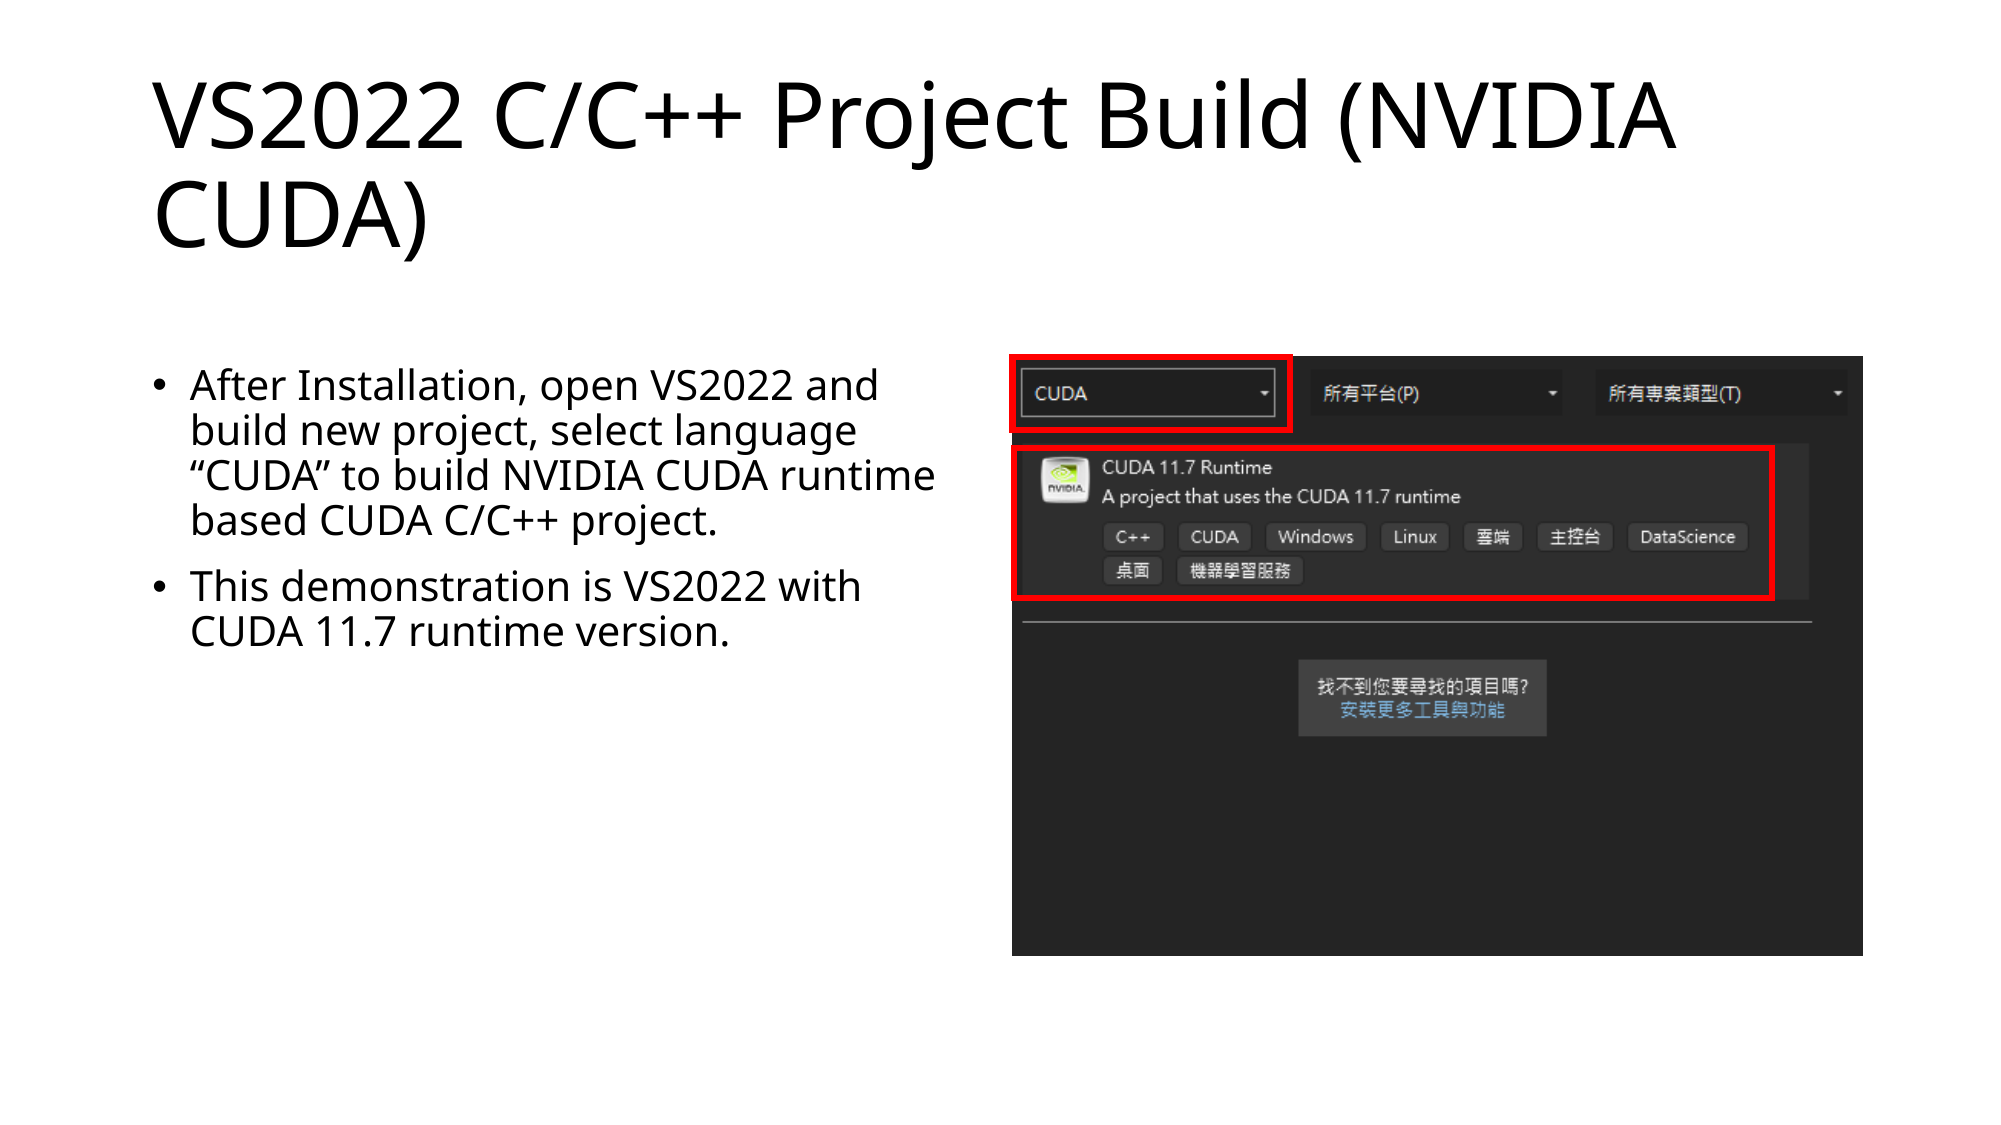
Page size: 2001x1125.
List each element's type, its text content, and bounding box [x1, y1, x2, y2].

title VS2022 C/C++ Project Build (NVIDIA CUDA) [137, 59, 1863, 278]
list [1012, 356, 1863, 956]
list After Installation, open VS2022 and build new project, select language “CUDA” to build NVIDIA CUDA runtime based CUDA C/C++ project. This demonstration is VS2022 with CUDA 11.7 runtime version. [137, 356, 988, 1014]
